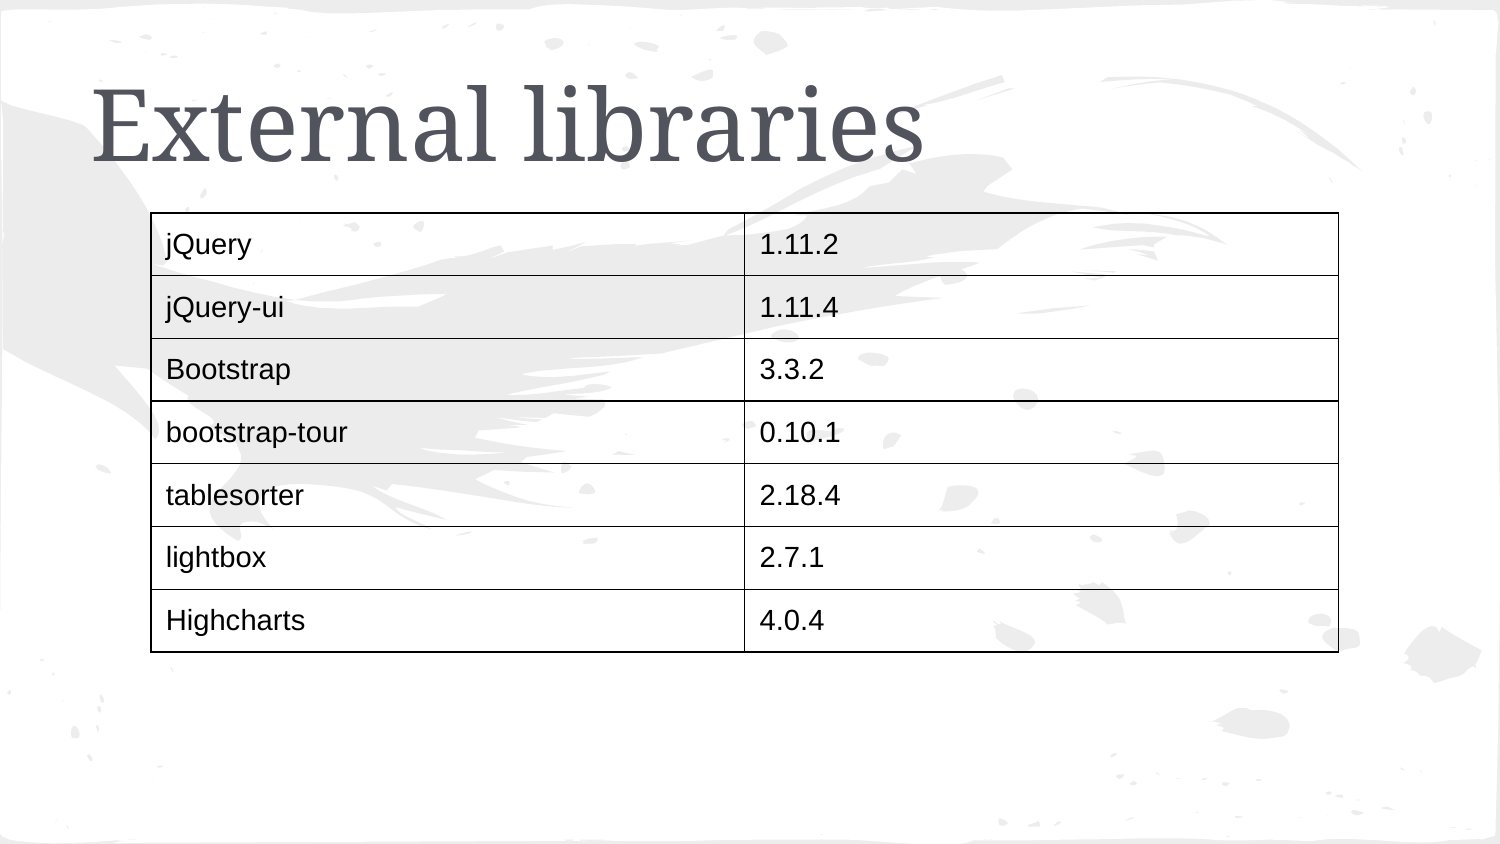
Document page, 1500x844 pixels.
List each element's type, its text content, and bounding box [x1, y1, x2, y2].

table_cell 4.0.4 [745, 590, 1338, 651]
table_cell lightbox [152, 527, 744, 589]
table_cell Bootstrap [152, 339, 744, 400]
table_cell bootstrap-tour [152, 402, 744, 463]
table_header jQuery [152, 214, 744, 275]
table_cell jQuery-ui [152, 276, 744, 338]
table_header 1.11.2 [745, 214, 1338, 275]
table_cell tablesorter [152, 464, 744, 526]
table_cell 3.3.2 [745, 339, 1338, 400]
title External libraries [75, 25, 1425, 197]
table_cell 1.11.4 [745, 276, 1338, 338]
table_cell Highcharts [152, 590, 744, 651]
table_cell 2.18.4 [745, 464, 1338, 526]
table_cell 2.7.1 [745, 527, 1338, 589]
table_cell 0.10.1 [745, 402, 1338, 463]
